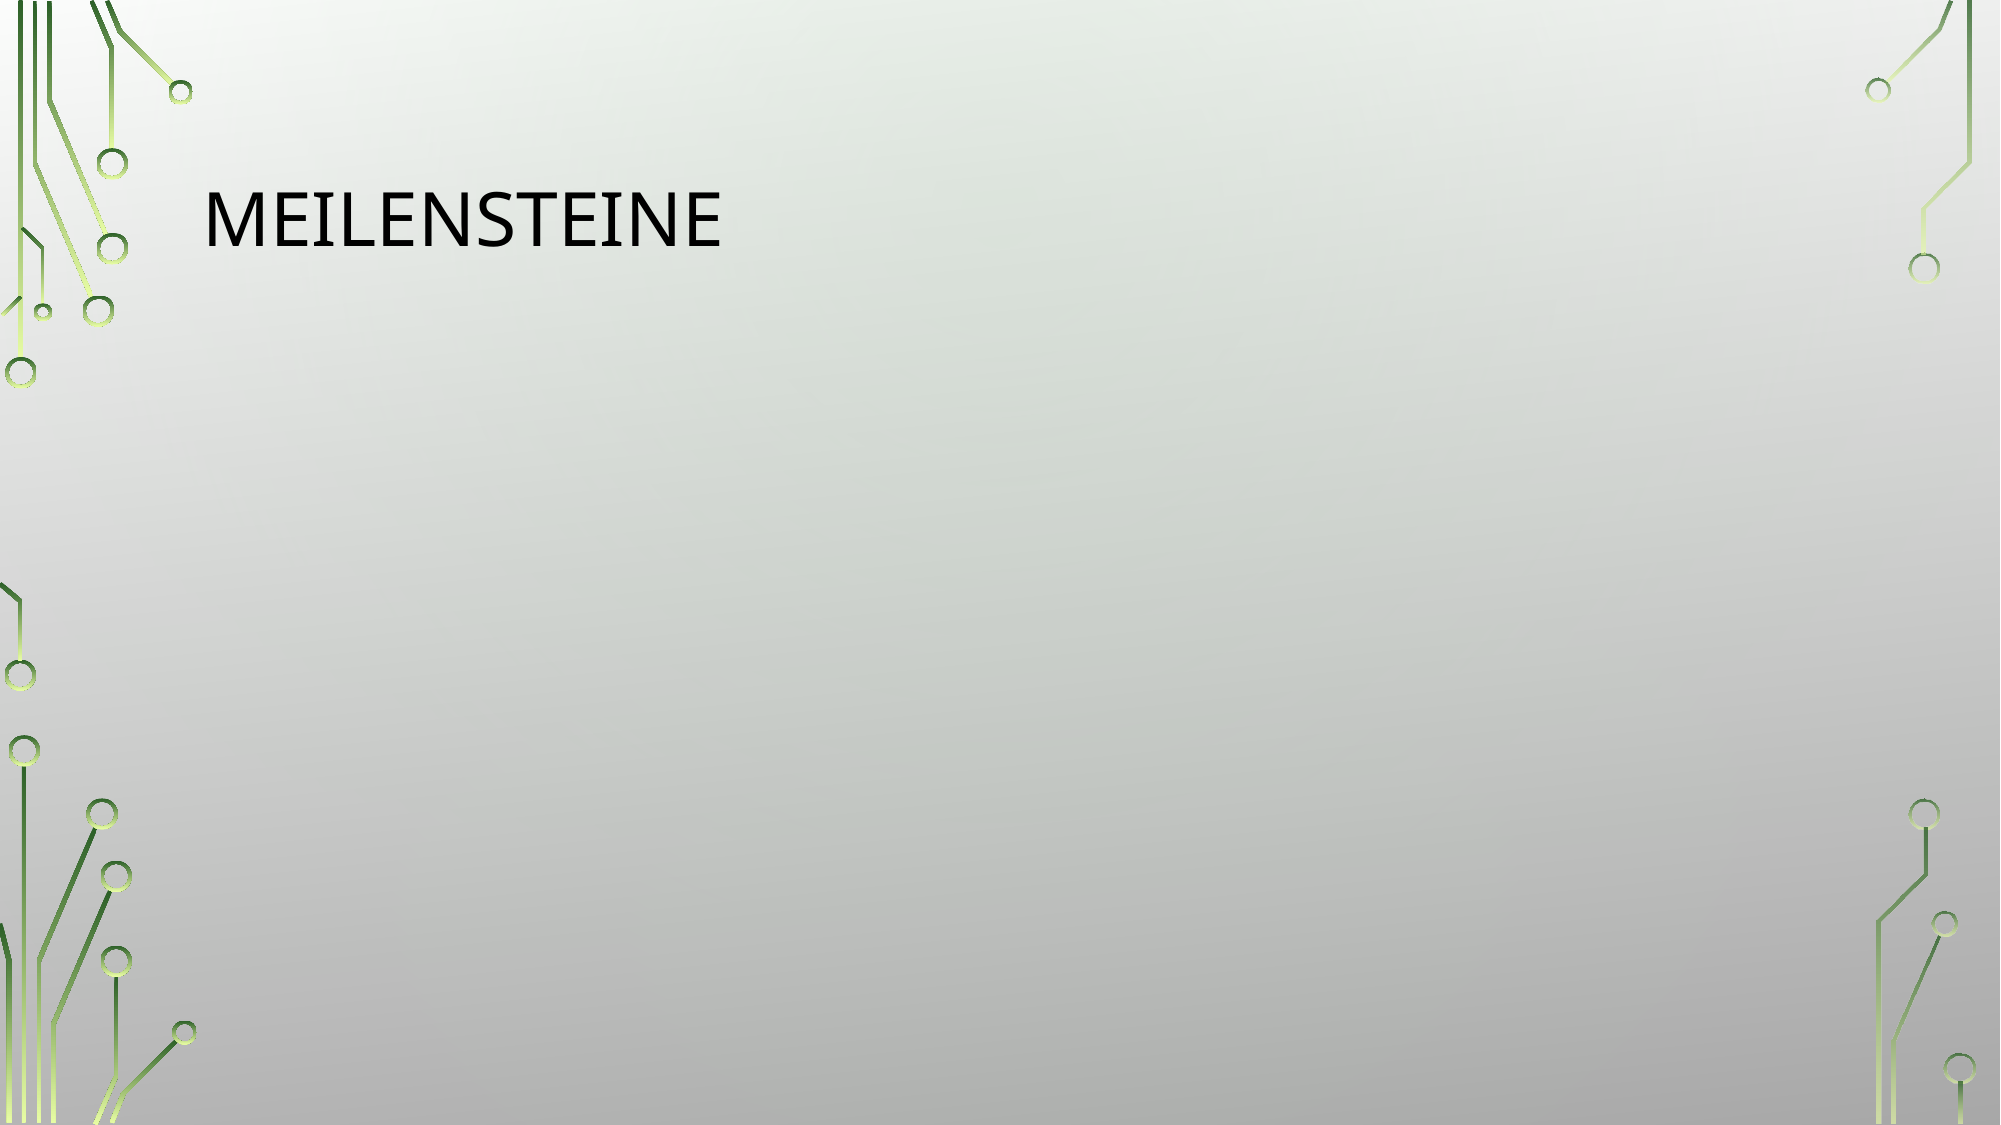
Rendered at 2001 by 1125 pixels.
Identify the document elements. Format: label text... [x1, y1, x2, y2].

title Meilensteine [187, 101, 1813, 344]
